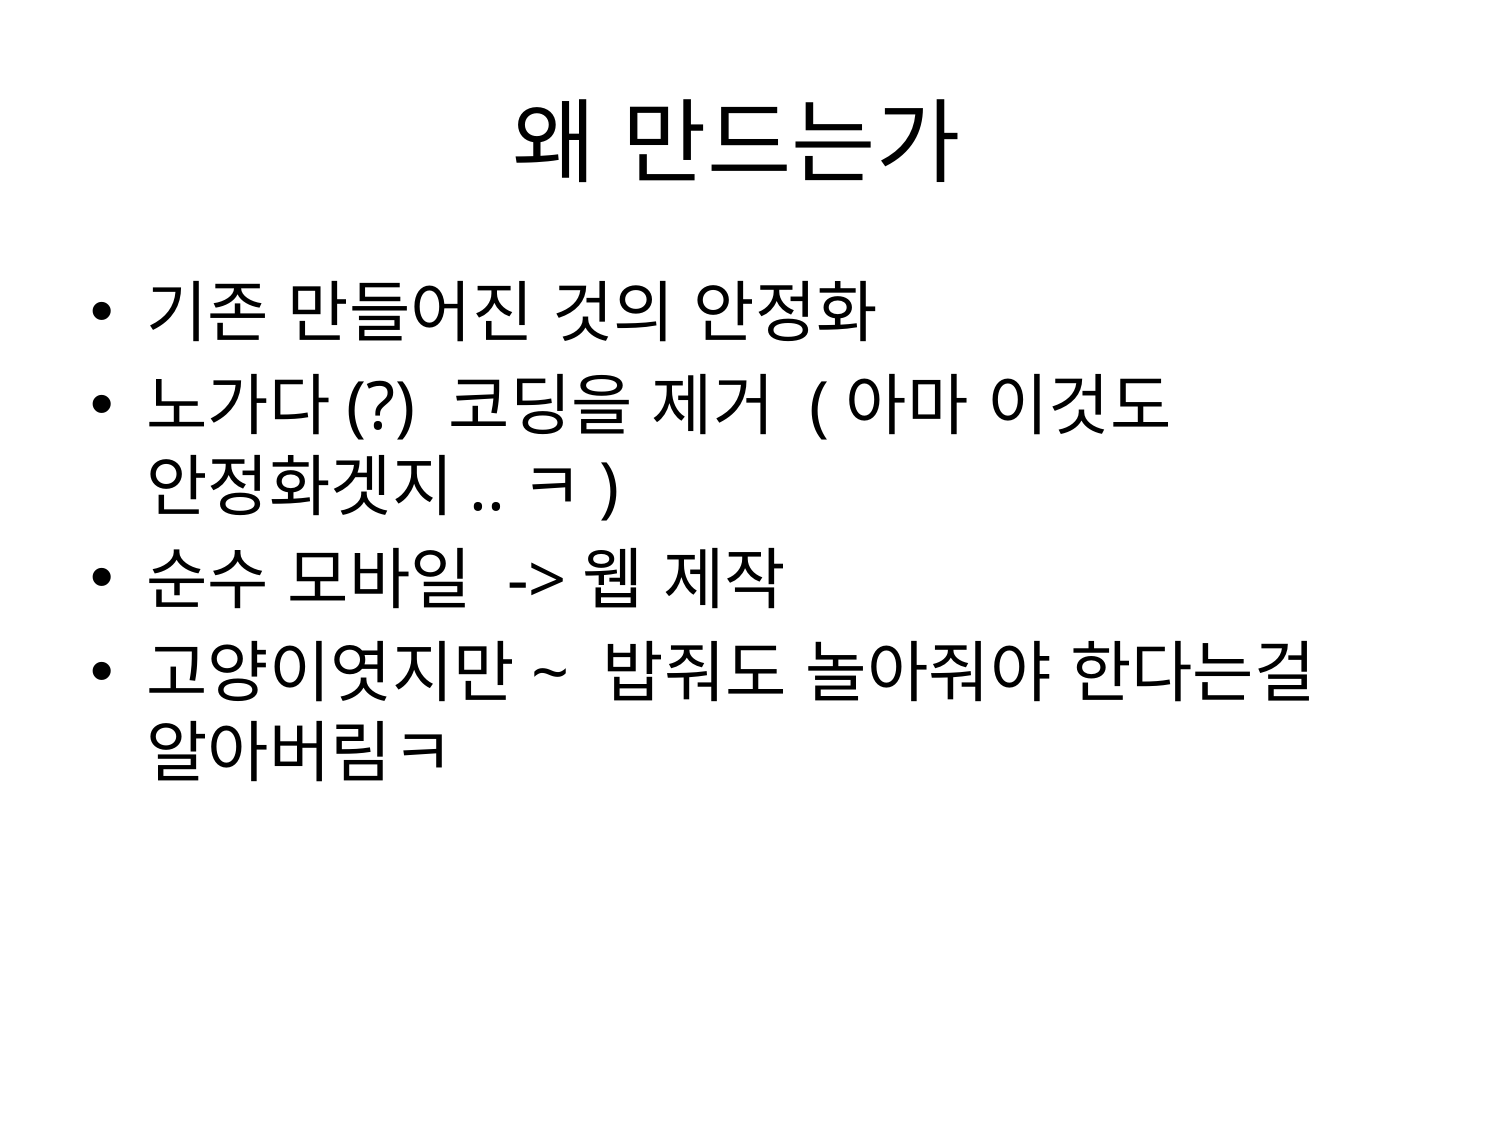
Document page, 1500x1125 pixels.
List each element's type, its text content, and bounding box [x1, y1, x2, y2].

list 기존 만들어진 것의 안정화 노가다(?) 코딩을 제거 (아마 이것도 안정화겟지..ㅋ) 순수 모바일 ->웹 제작 고양이엿지만~ 밥줘도 놀아줘야 한다는걸 알아버림ㅋ [75, 262, 1425, 1005]
title 왜 만드는가 [75, 45, 1425, 233]
